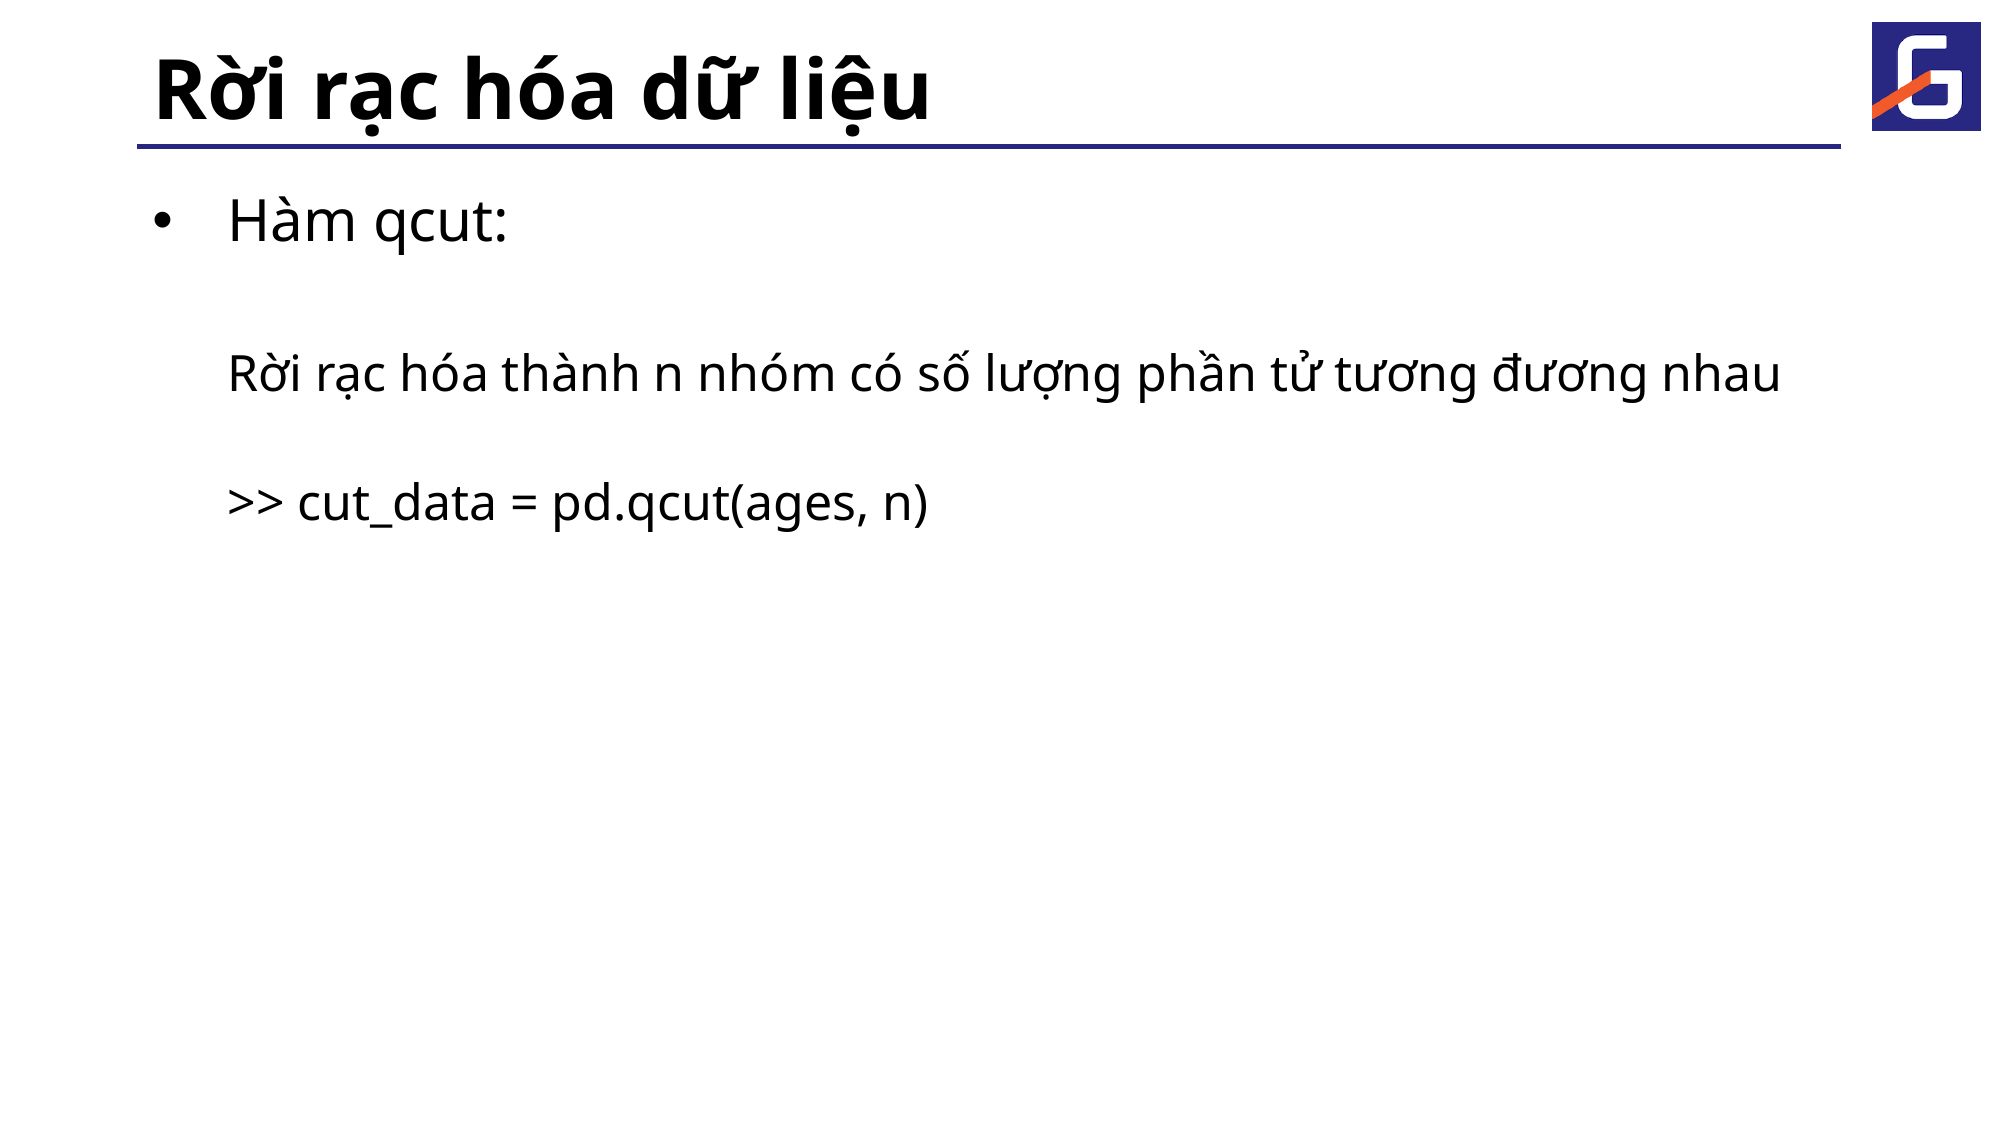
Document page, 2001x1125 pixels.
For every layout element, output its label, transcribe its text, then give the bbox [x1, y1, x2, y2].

title Rời rạc hóa dữ liệu [137, 26, 1863, 160]
list Hàm qcut: Rời rạc hóa thành n nhóm có số lượng phần tử tương đương nhau >> cut_data = pd.qcut(ages, n) [137, 183, 1863, 1014]
picture [1872, 22, 1981, 131]
